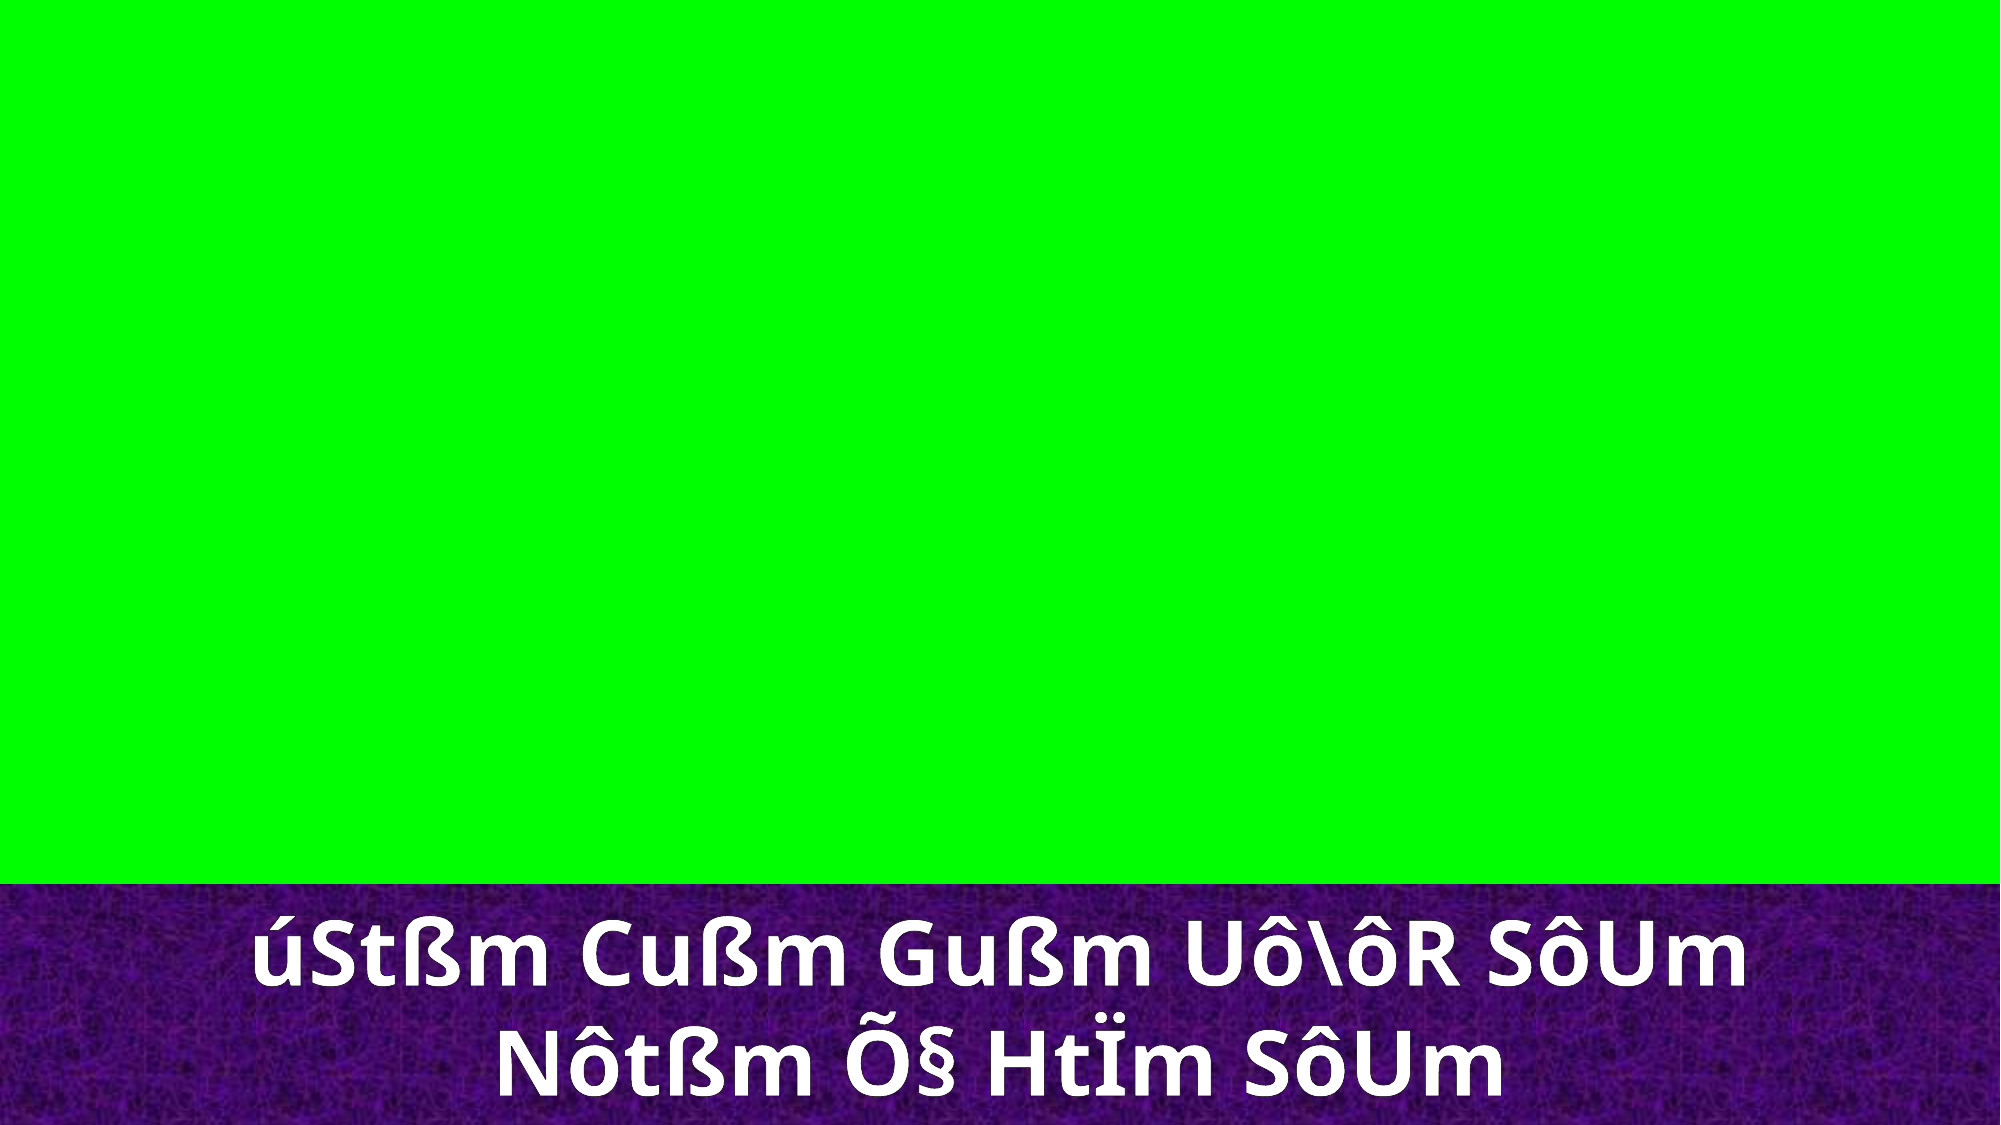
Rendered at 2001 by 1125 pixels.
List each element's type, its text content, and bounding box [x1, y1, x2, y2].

text_box úStßm Cußm Gußm Uô\ôR SôUm Nôtßm Õ§ HtÏm SôUm [0, 886, 2000, 1122]
